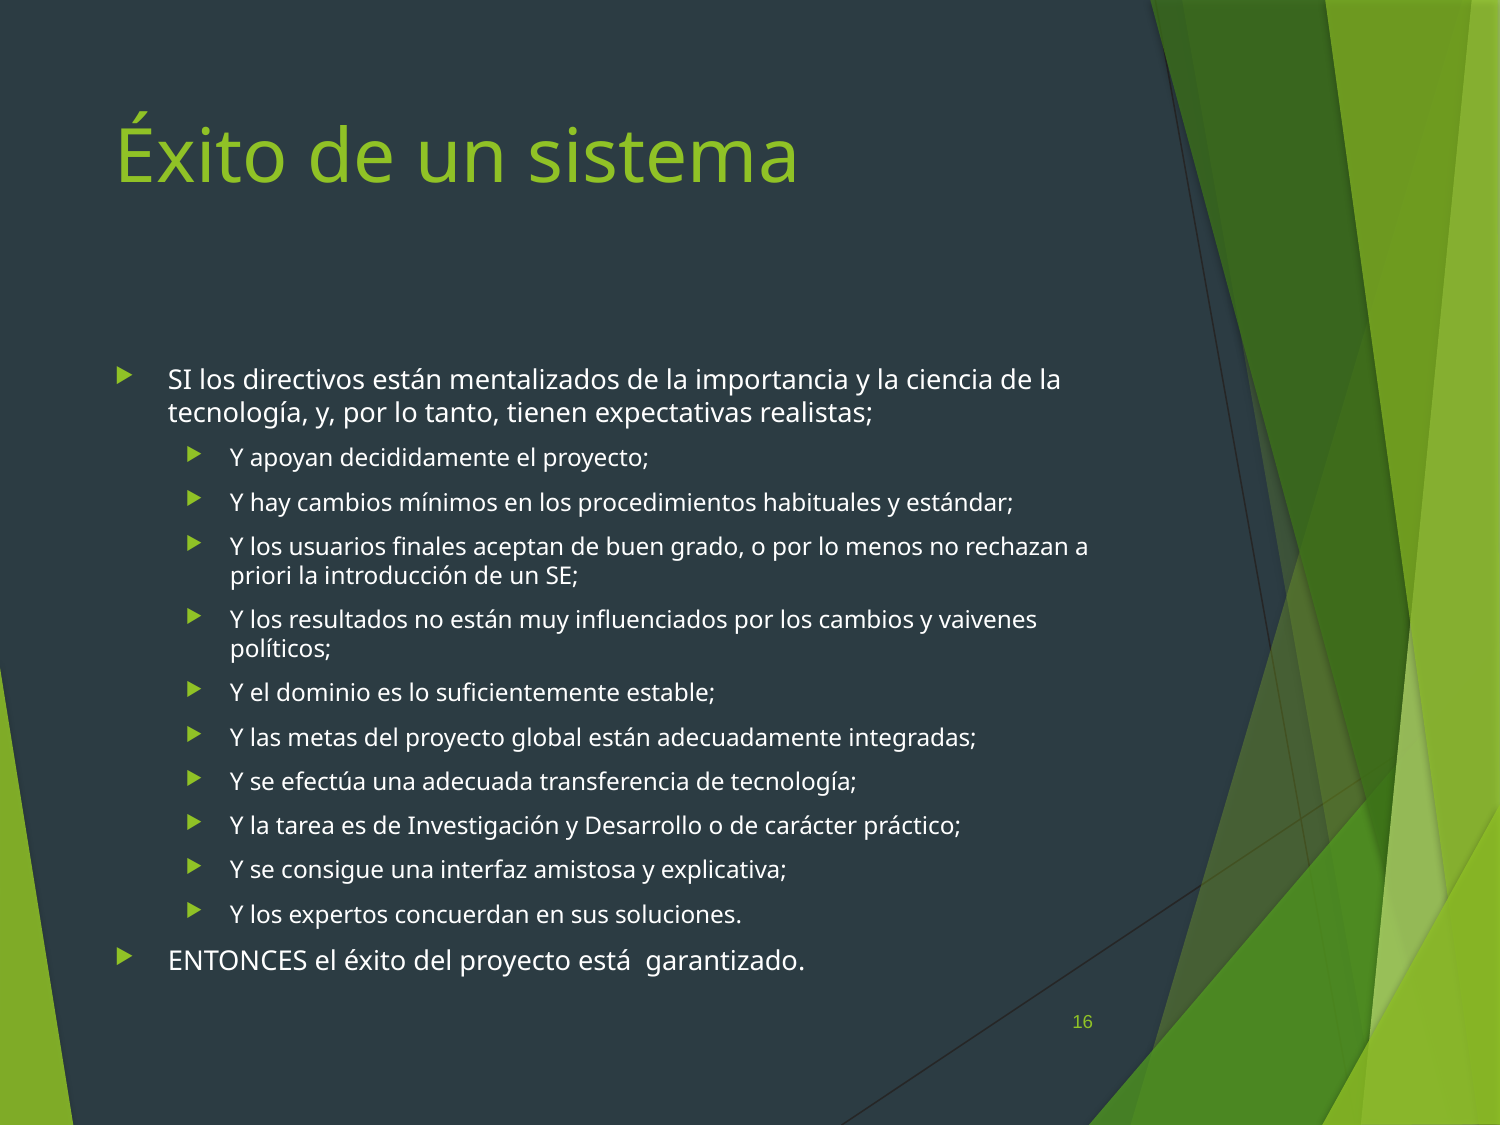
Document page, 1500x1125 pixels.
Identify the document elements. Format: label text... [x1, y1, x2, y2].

title Éxito de un sistema [99, 99, 1142, 317]
list SI los directivos están mentalizados de la importancia y la ciencia de la tecnología, y, por lo tanto, tienen expectativas realistas; Y apoyan decididamente el proyecto; Y hay cambios mínimos en los procedimientos habituales y estándar; Y los usuarios finales aceptan de buen grado, o por lo menos no rechazan a priori la introducción de un SE; Y los resultados no están muy influenciados por los cambios y vaivenes políticos; Y el dominio es lo suficientemente estable; Y las metas del proyecto global están adecuadamente integradas; Y se efectúa una adecuada transferencia de tecnología; Y la tarea es de Investigación y Desarrollo o de carácter práctico; Y se consigue una interfaz amistosa y explicativa; Y los expertos concuerdan en sus soluciones. ENTONCES el éxito del proyecto está garantizado. [99, 354, 1142, 992]
slide_number 16 [1057, 991, 1142, 1051]
